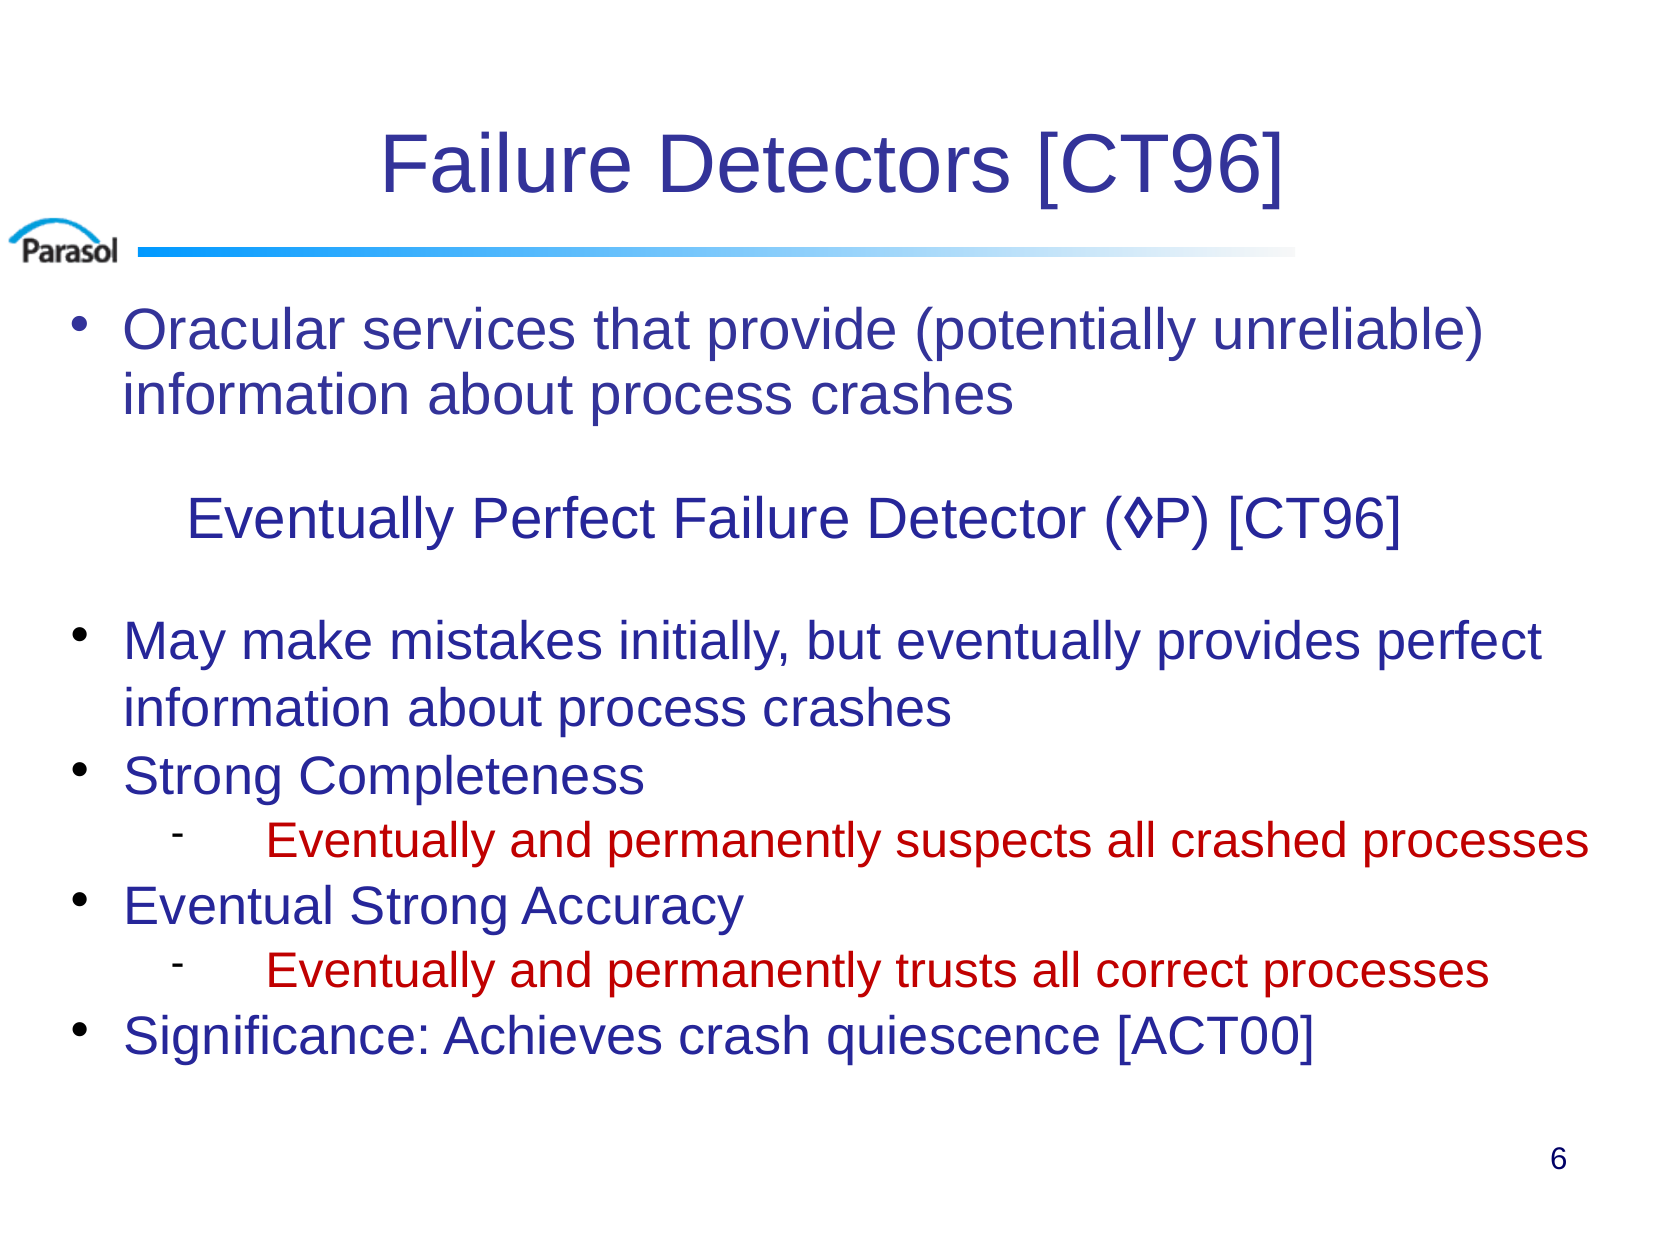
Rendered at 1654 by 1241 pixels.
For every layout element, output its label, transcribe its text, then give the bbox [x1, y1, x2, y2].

picture [0, 206, 128, 289]
text_box May make mistakes initially, but eventually provides perfect information about process crashes Strong Completeness Eventually and permanently suspects all crashed processes Eventual Strong Accuracy Eventually and permanently trusts all correct processes Significance: Achieves crash quiescence [ACT00] [0, 594, 1654, 1073]
slide_number 6 [1240, 1115, 1585, 1199]
list Oracular services that provide (potentially unreliable) information about process crashes [0, 289, 1654, 446]
text_box Eventually Perfect Failure Detector (◊P) [CT96] [171, 470, 1418, 558]
title Failure Detectors [CT96] [110, 68, 1556, 220]
